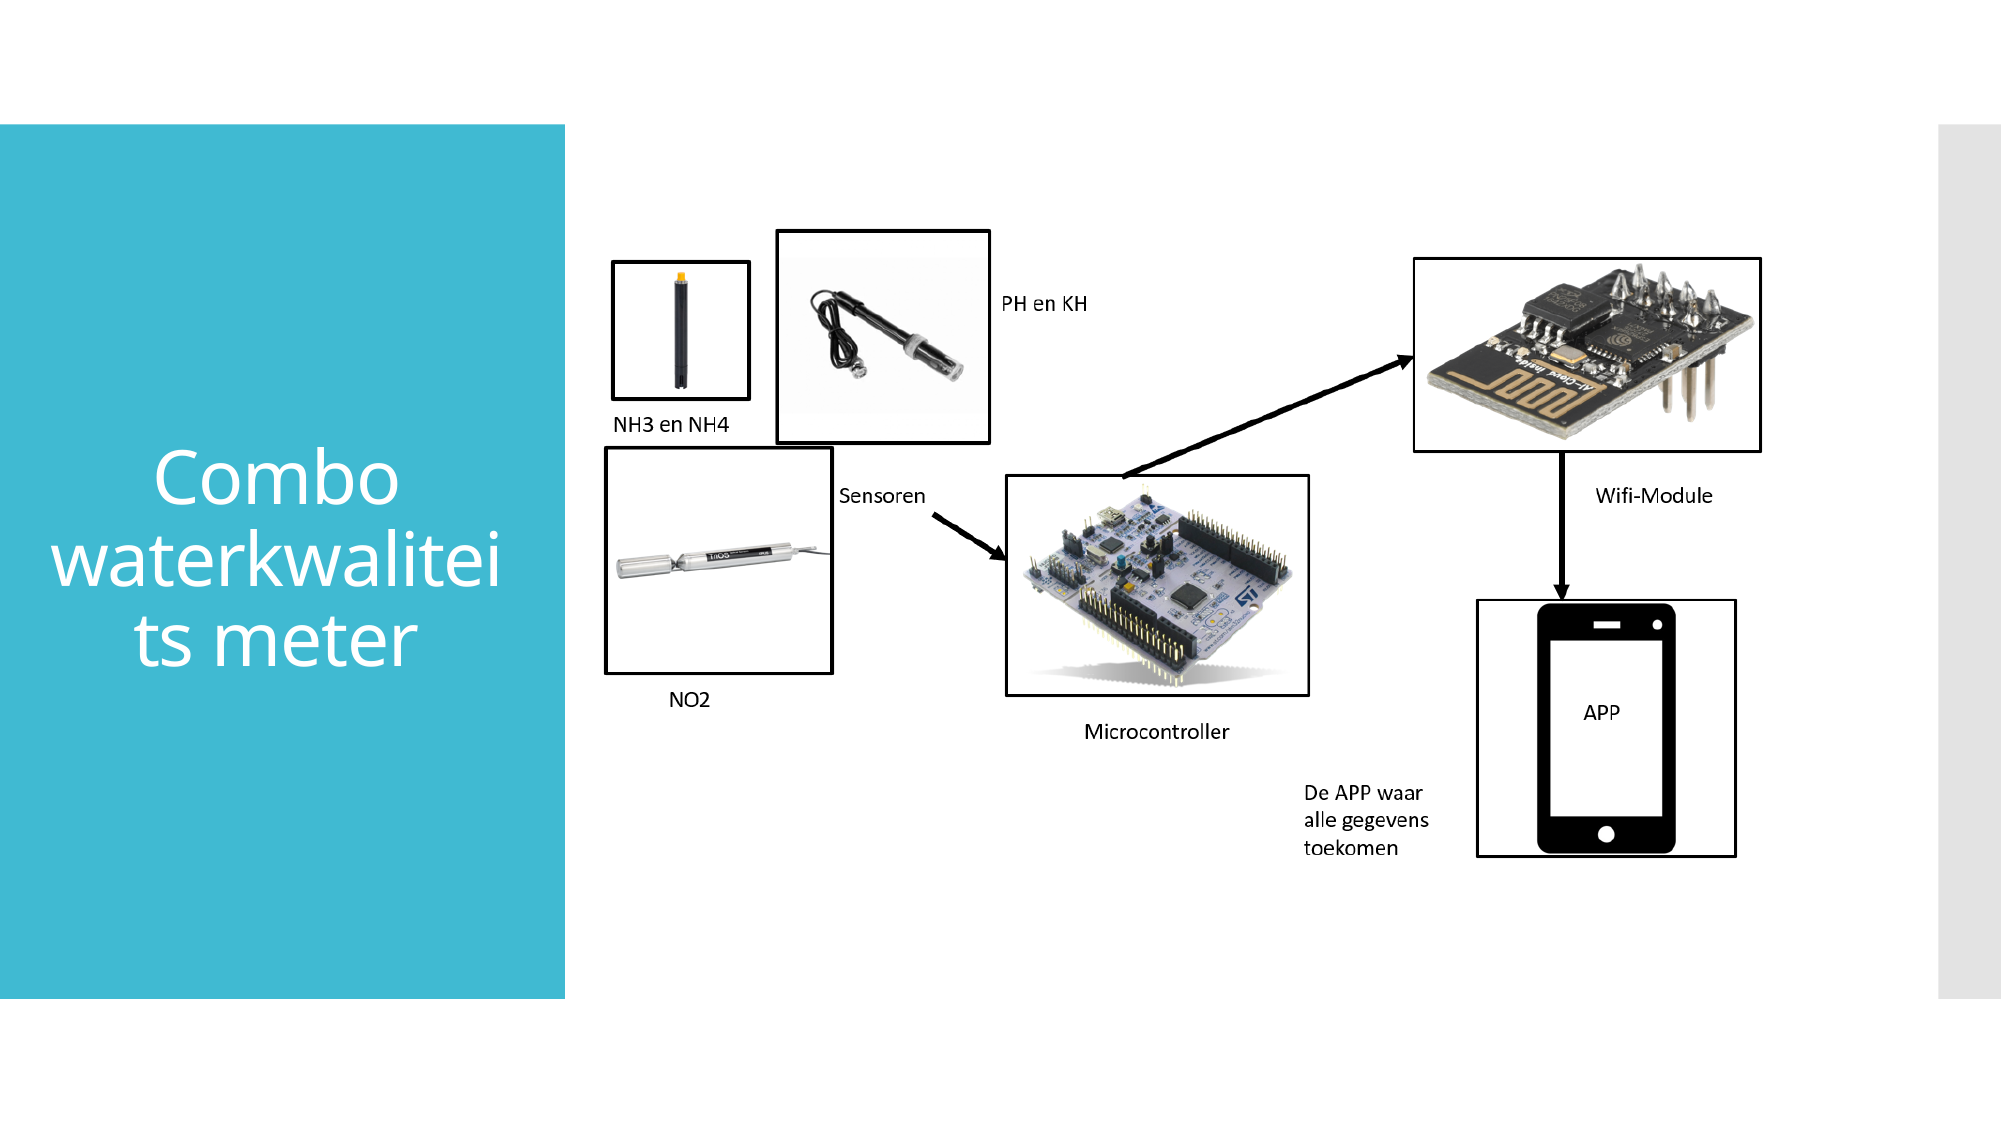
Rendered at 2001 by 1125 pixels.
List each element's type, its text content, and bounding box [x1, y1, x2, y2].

title Combo waterkwaliteits meter [23, 277, 530, 847]
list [578, 223, 1779, 900]
